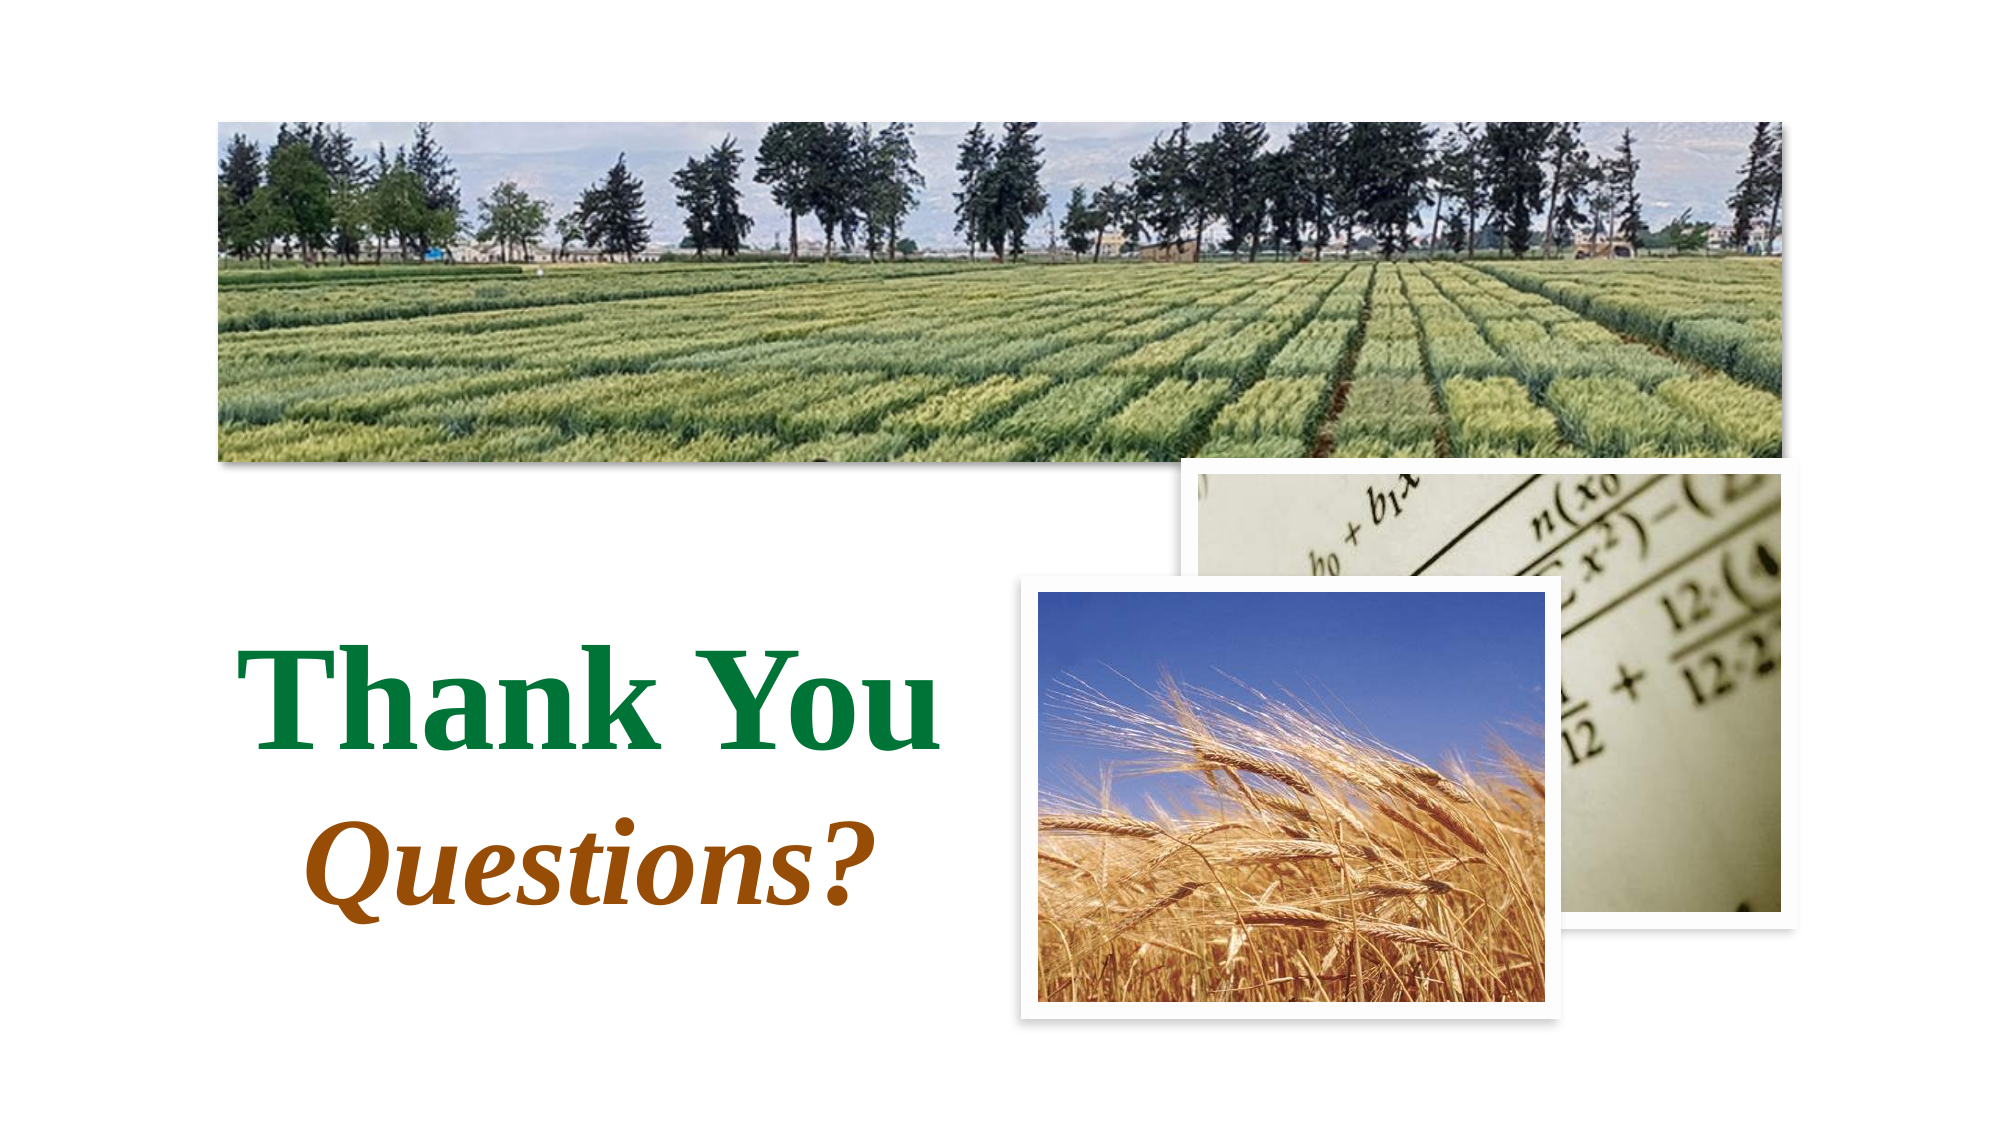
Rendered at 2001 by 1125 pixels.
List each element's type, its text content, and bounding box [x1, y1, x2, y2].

text_box Thank You Questions? [221, 592, 960, 938]
picture [218, 122, 1782, 463]
picture [1037, 473, 1782, 1003]
